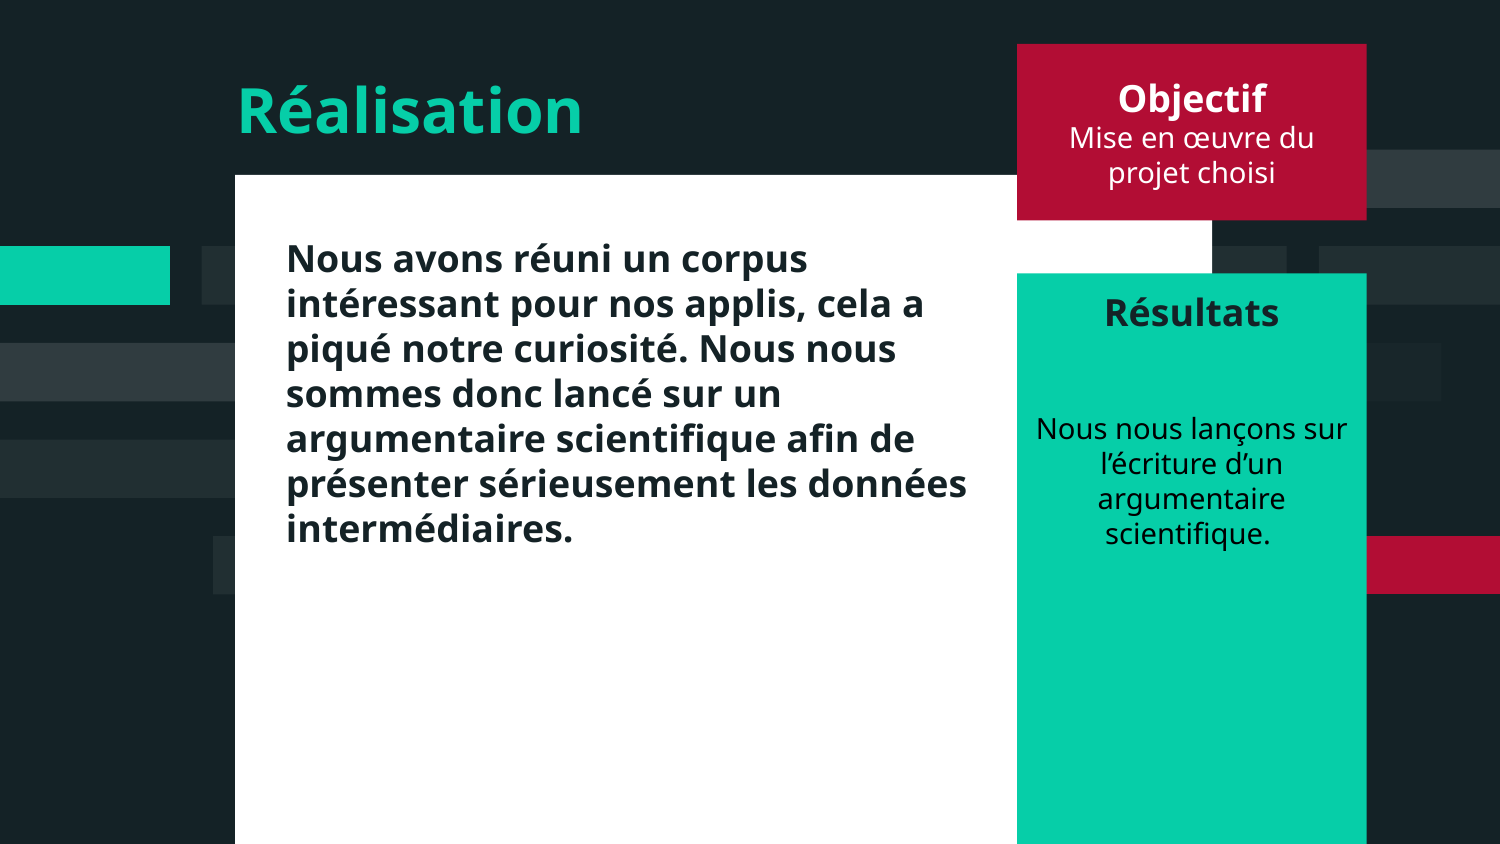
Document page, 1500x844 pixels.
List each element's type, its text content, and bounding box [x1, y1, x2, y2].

text_box Nous avons réuni un corpus intéressant pour nos applis, cela a piqué notre curiosité. Nous nous sommes donc lancé sur un argumentaire scientifique afin de présenter sérieusement les données intermédiaires. [270, 220, 1005, 833]
text_box Résultats Nous nous lançons sur l’écriture d’un argumentaire scientifique. [1017, 273, 1367, 844]
text_box [235, 174, 1213, 844]
text_box Objectif Mise en œuvre du projet choisi [1017, 43, 1367, 221]
title Réalisation [221, 56, 1017, 166]
